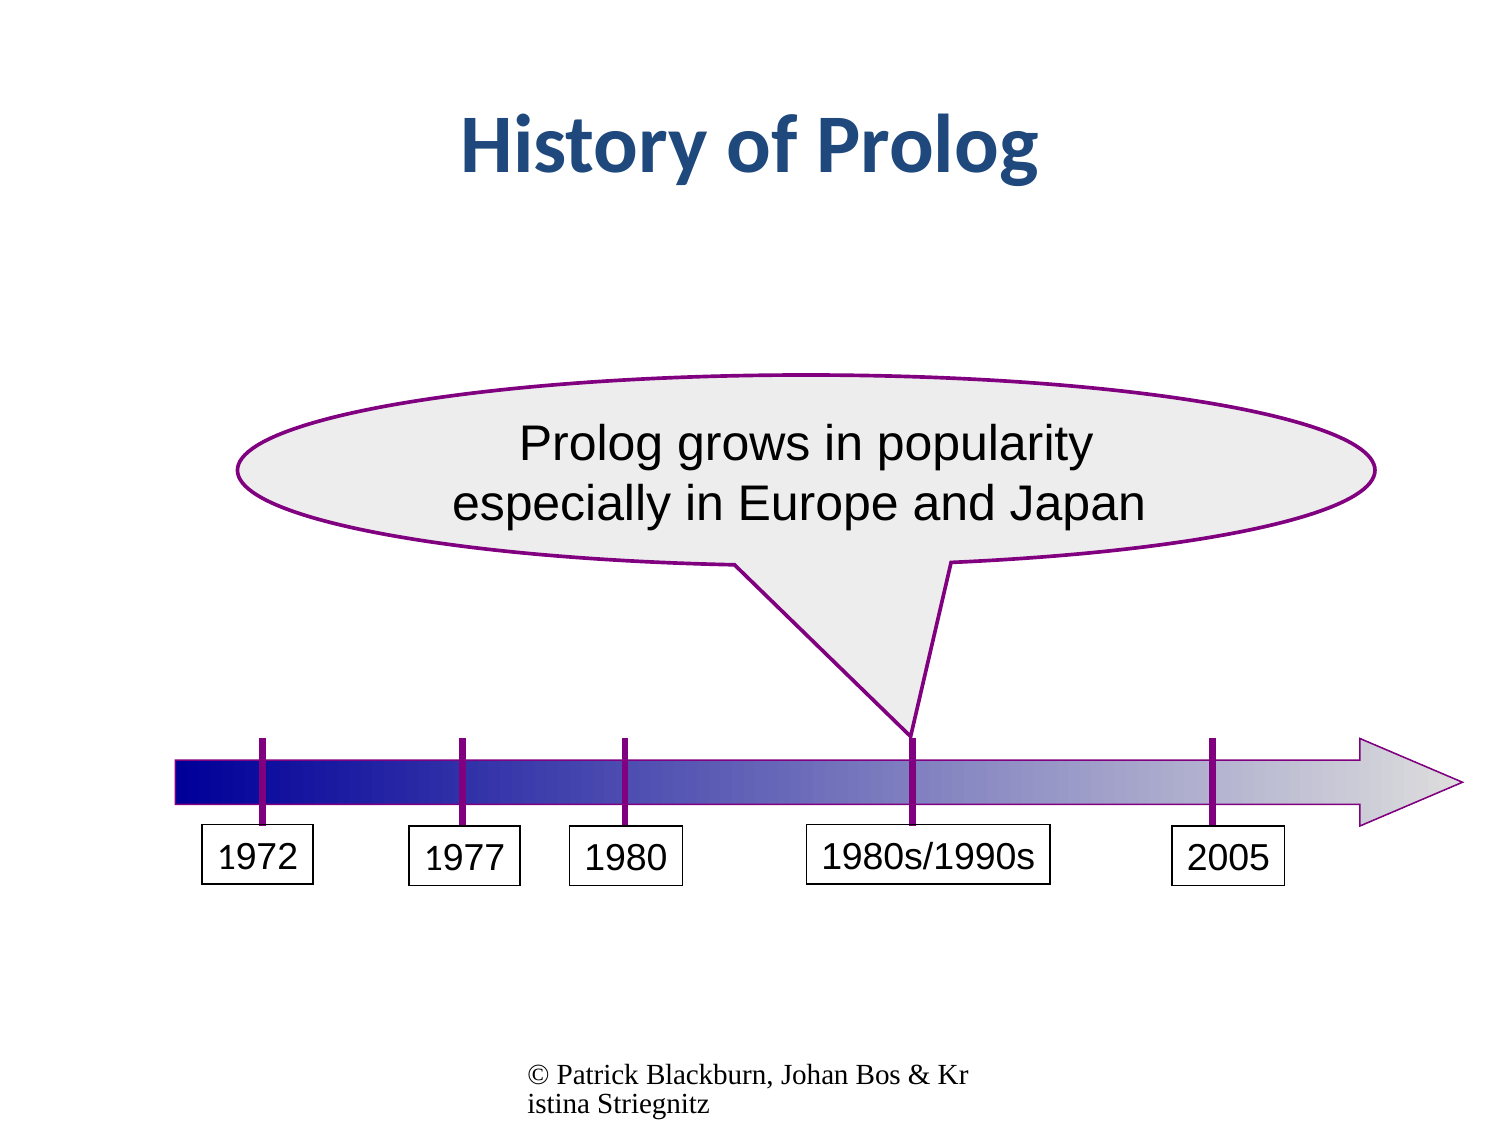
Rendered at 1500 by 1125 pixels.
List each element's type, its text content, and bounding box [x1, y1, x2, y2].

text_box [266, 760, 458, 805]
footer © Patrick Blackburn, Johan Bos & Kristina Striegnitz [512, 1042, 988, 1103]
text_box 1980s/1990s [806, 824, 1051, 885]
text_box [1216, 738, 1463, 827]
title History of Prolog [75, 45, 1425, 233]
text_box Prolog grows in popularity especially in Europe and Japan [237, 375, 1375, 737]
text_box 1972 [202, 824, 314, 885]
text_box [175, 760, 258, 805]
text_box [466, 760, 620, 805]
text_box 1980 [569, 826, 683, 886]
text_box 2005 [1172, 826, 1285, 886]
text_box [629, 760, 908, 805]
text_box 1977 [409, 826, 521, 886]
text_box [916, 760, 1208, 805]
